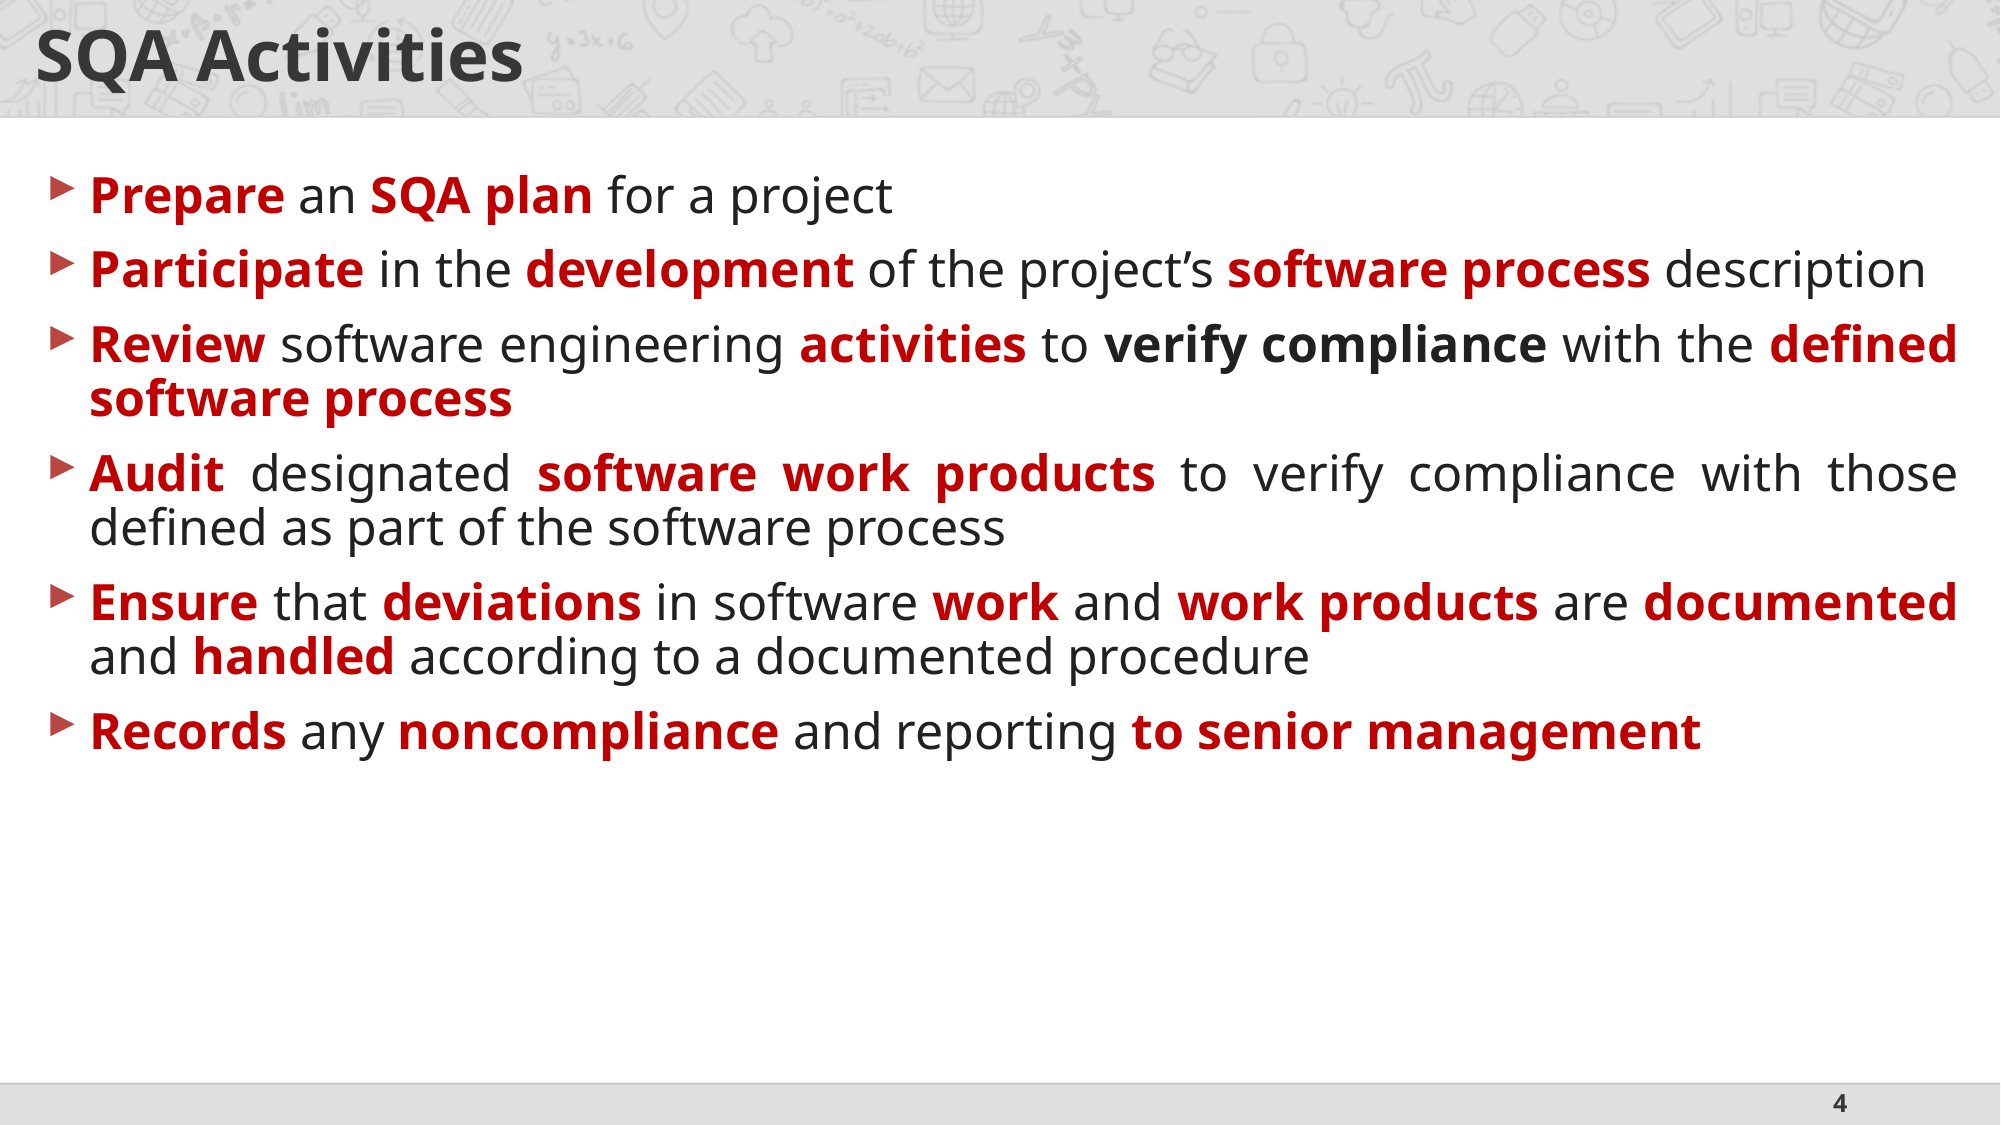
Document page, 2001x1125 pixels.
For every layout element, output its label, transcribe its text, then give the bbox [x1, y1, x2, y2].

list Prepare an SQA plan for a project Participate in the development of the project’s software process description Review software engineering activities to verify compliance with the defined software process Audit designated software work products to verify compliance with those defined as part of the software process Ensure that deviations in software work and work products are documented and handled according to a documented procedure Records any noncompliance and reporting to senior management [31, 162, 1975, 1038]
title SQA Activities [0, 0, 2000, 117]
